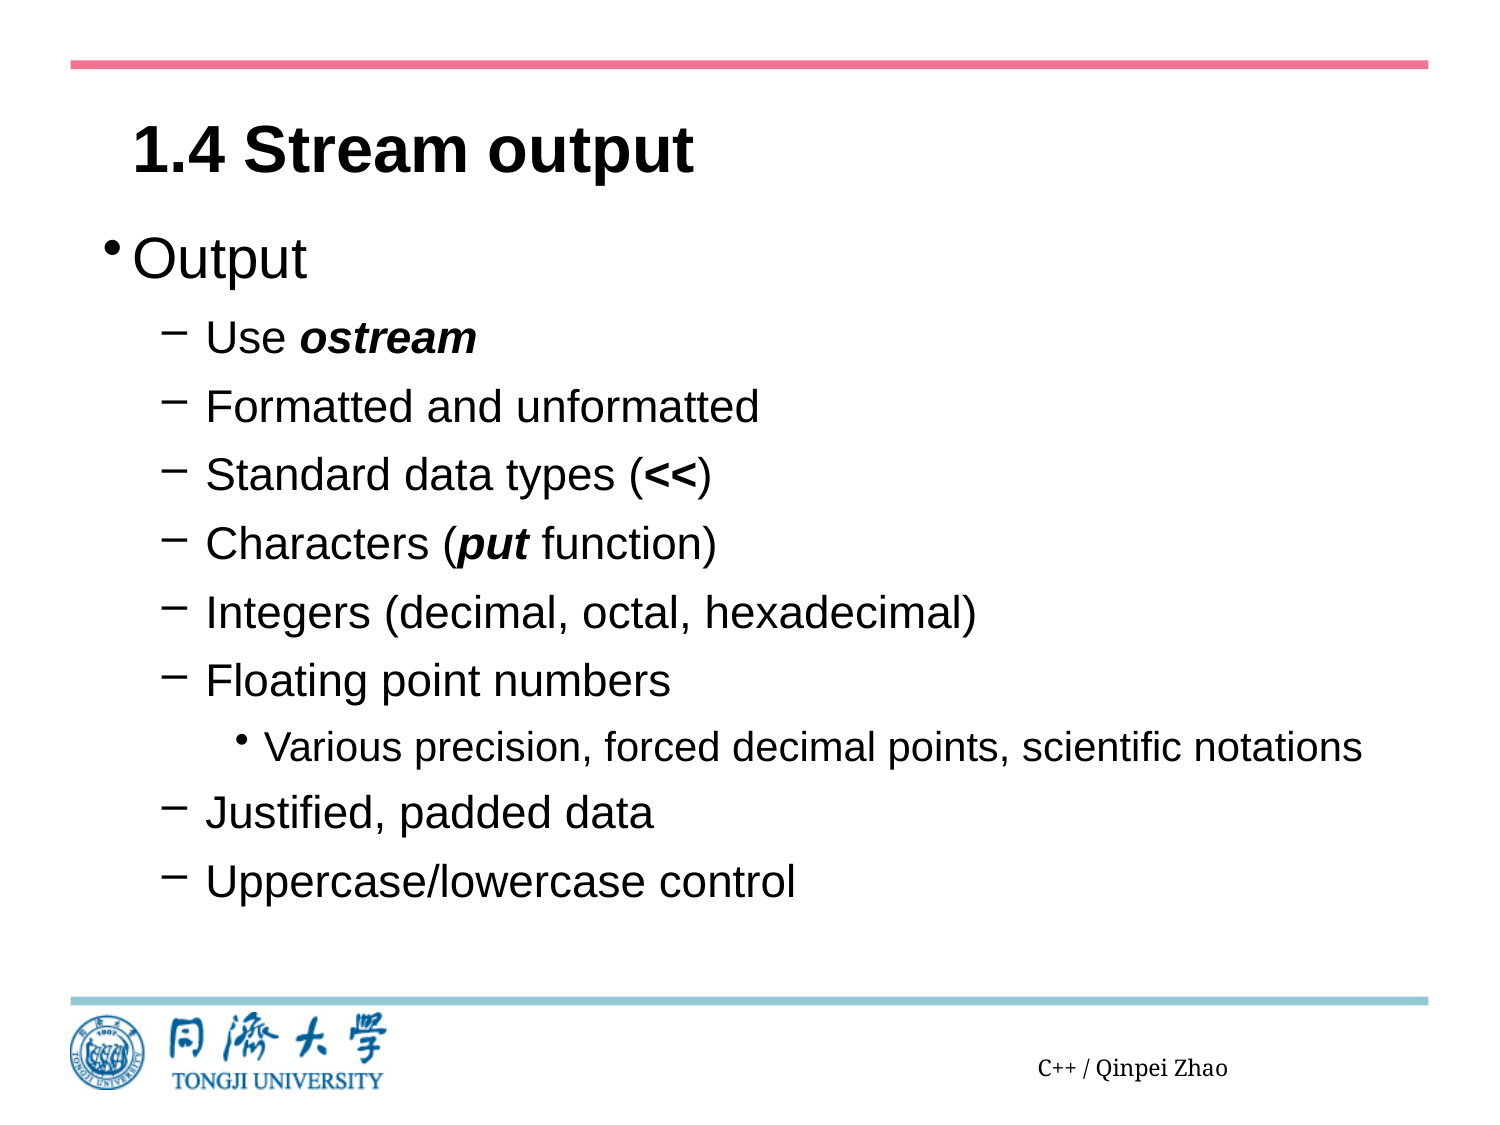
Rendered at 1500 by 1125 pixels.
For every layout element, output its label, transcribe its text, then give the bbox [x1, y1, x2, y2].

list Output Use ostream Formatted and unformatted Standard data types (<<) Characters (put function) Integers (decimal, octal, hexadecimal) Floating point numbers Various precision, forced decimal points, scientific notations Justified, padded data Uppercase/lowercase control [87, 212, 1488, 1025]
title 1.4 Stream output [117, 107, 1430, 212]
footer C++ / Qinpei Zhao [500, 1046, 1229, 1088]
picture [70, 1012, 388, 1090]
